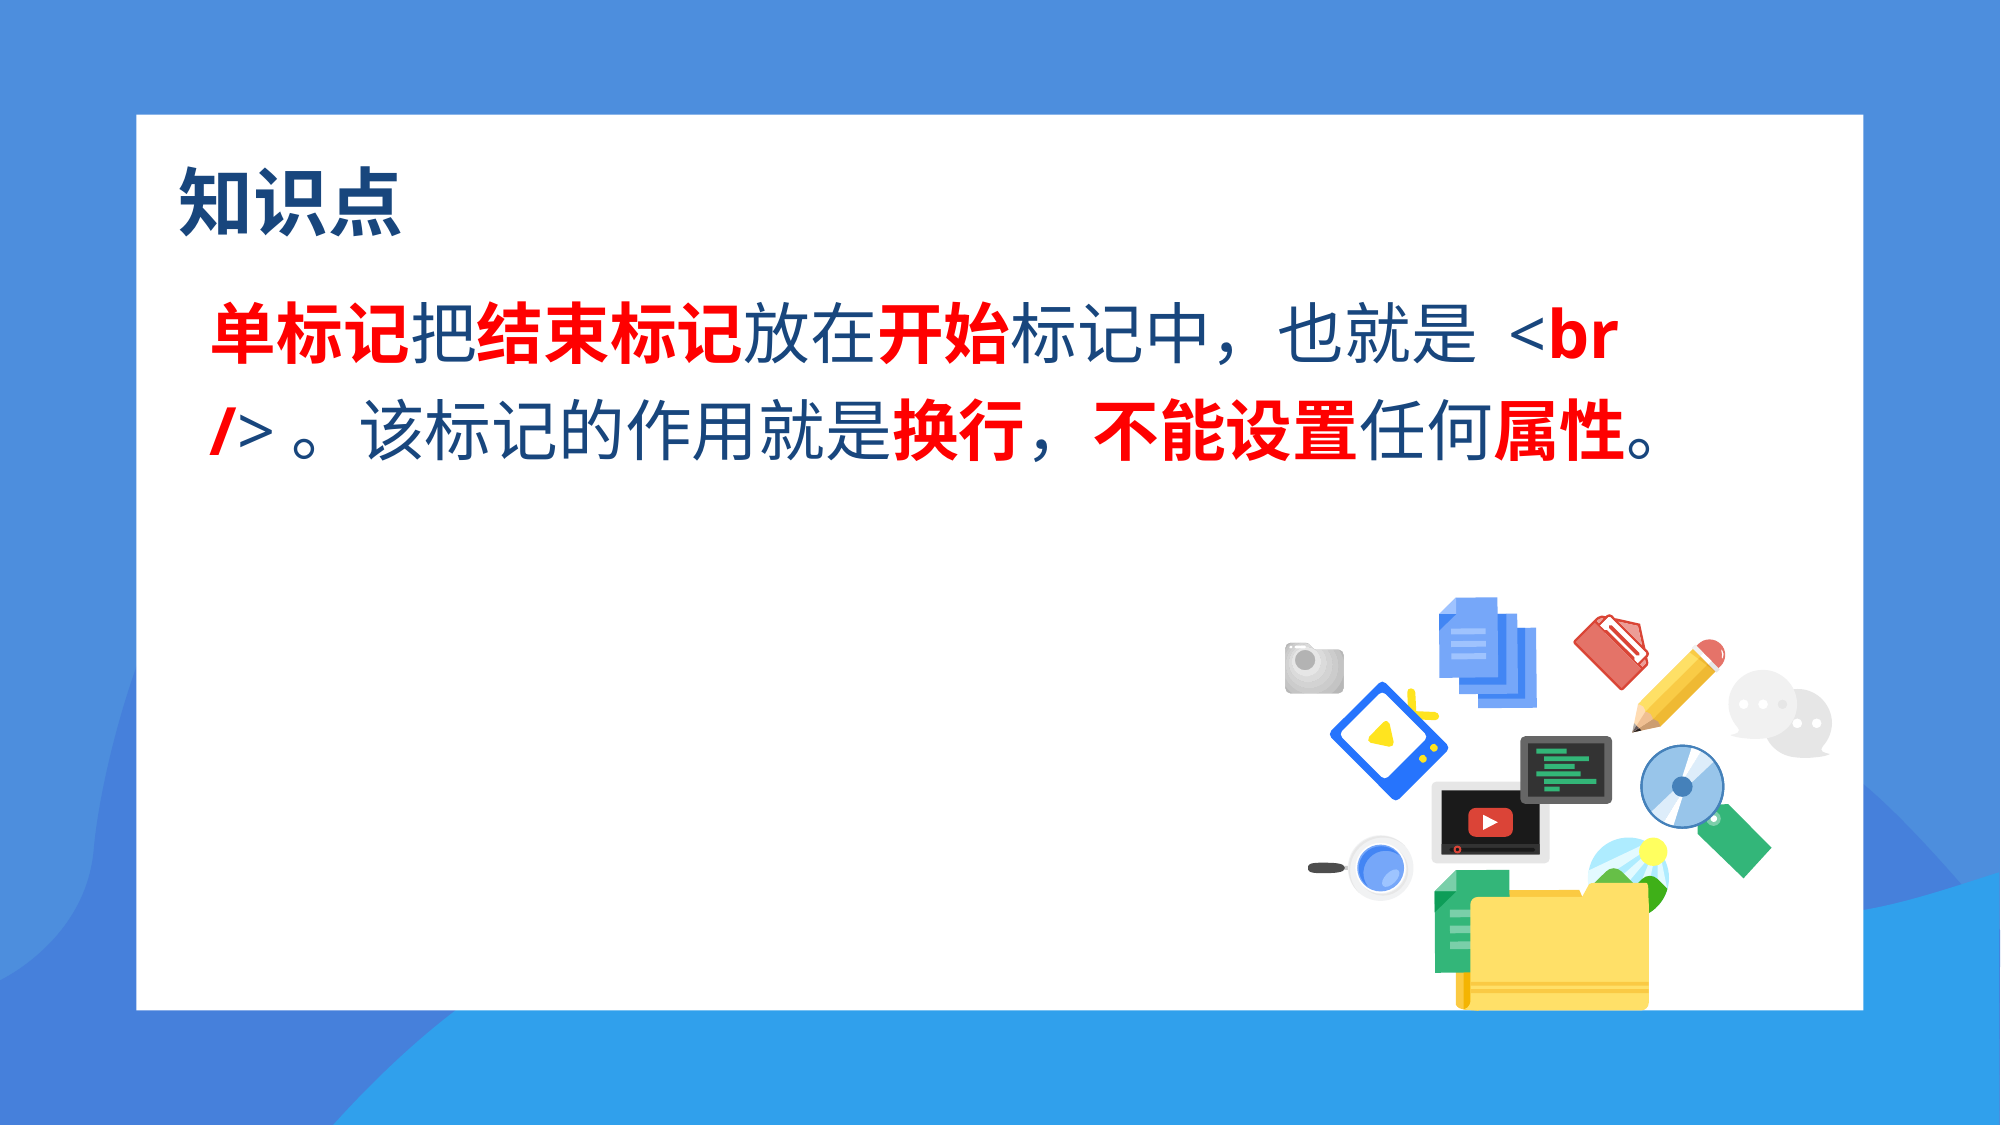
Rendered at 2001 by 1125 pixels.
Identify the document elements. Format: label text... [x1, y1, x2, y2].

title 知识点 [163, 116, 1053, 254]
list 单标记把结束标记放在开始标记中，也就是 <br />。该标记的作用就是换行，不能设置任何属性。 [194, 268, 1792, 900]
